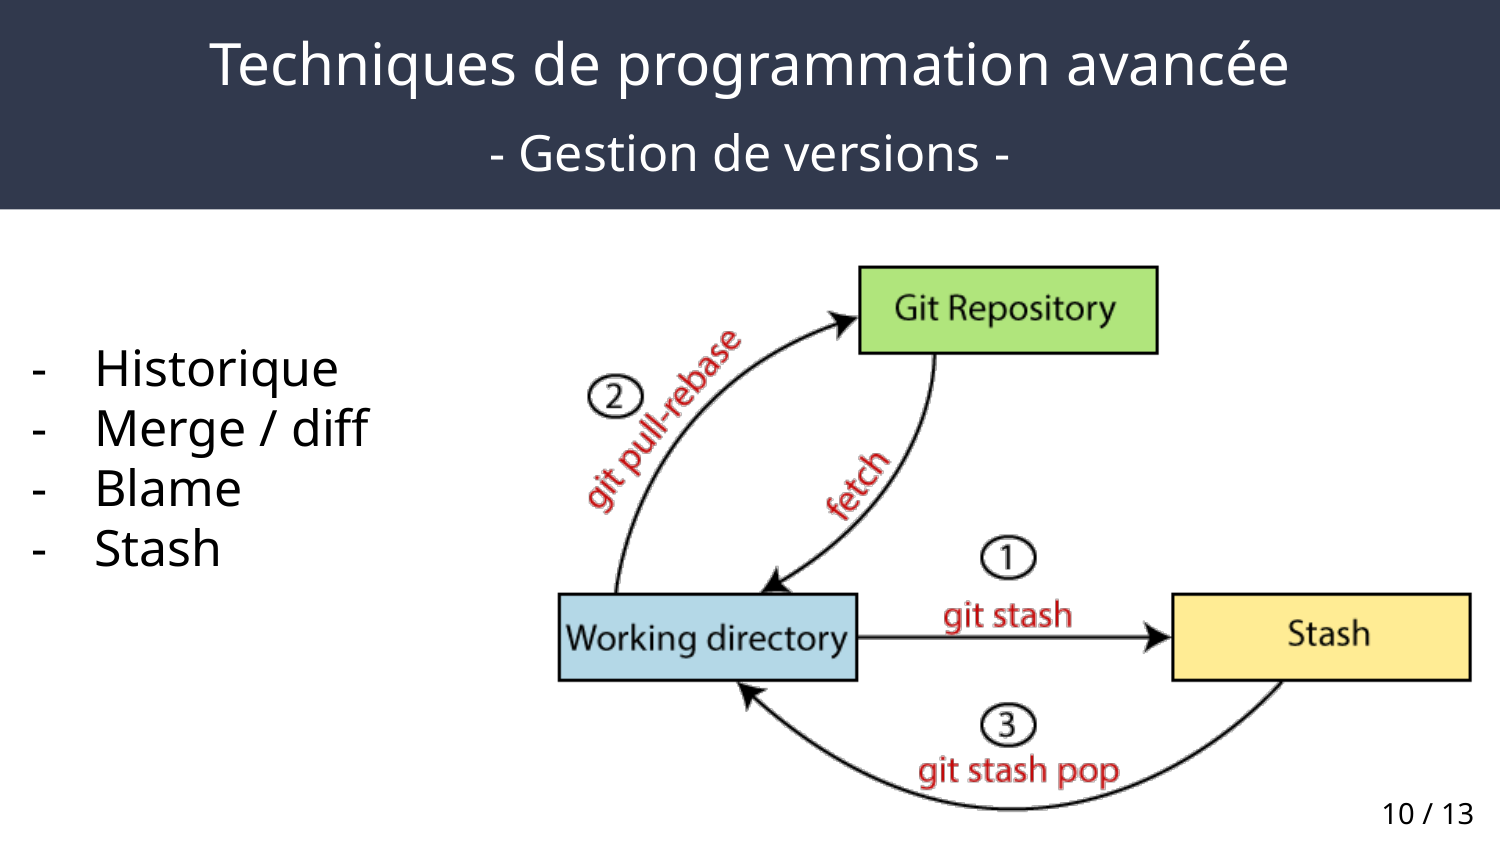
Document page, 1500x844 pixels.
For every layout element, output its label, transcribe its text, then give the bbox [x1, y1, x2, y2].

title Techniques de programmation avancée - Gestion de versions - [0, 0, 1500, 209]
text_box 10 / 13 [1366, 780, 1500, 844]
picture [544, 208, 1483, 834]
text_box Historique Merge / diff Blame Stash [4, 321, 539, 795]
